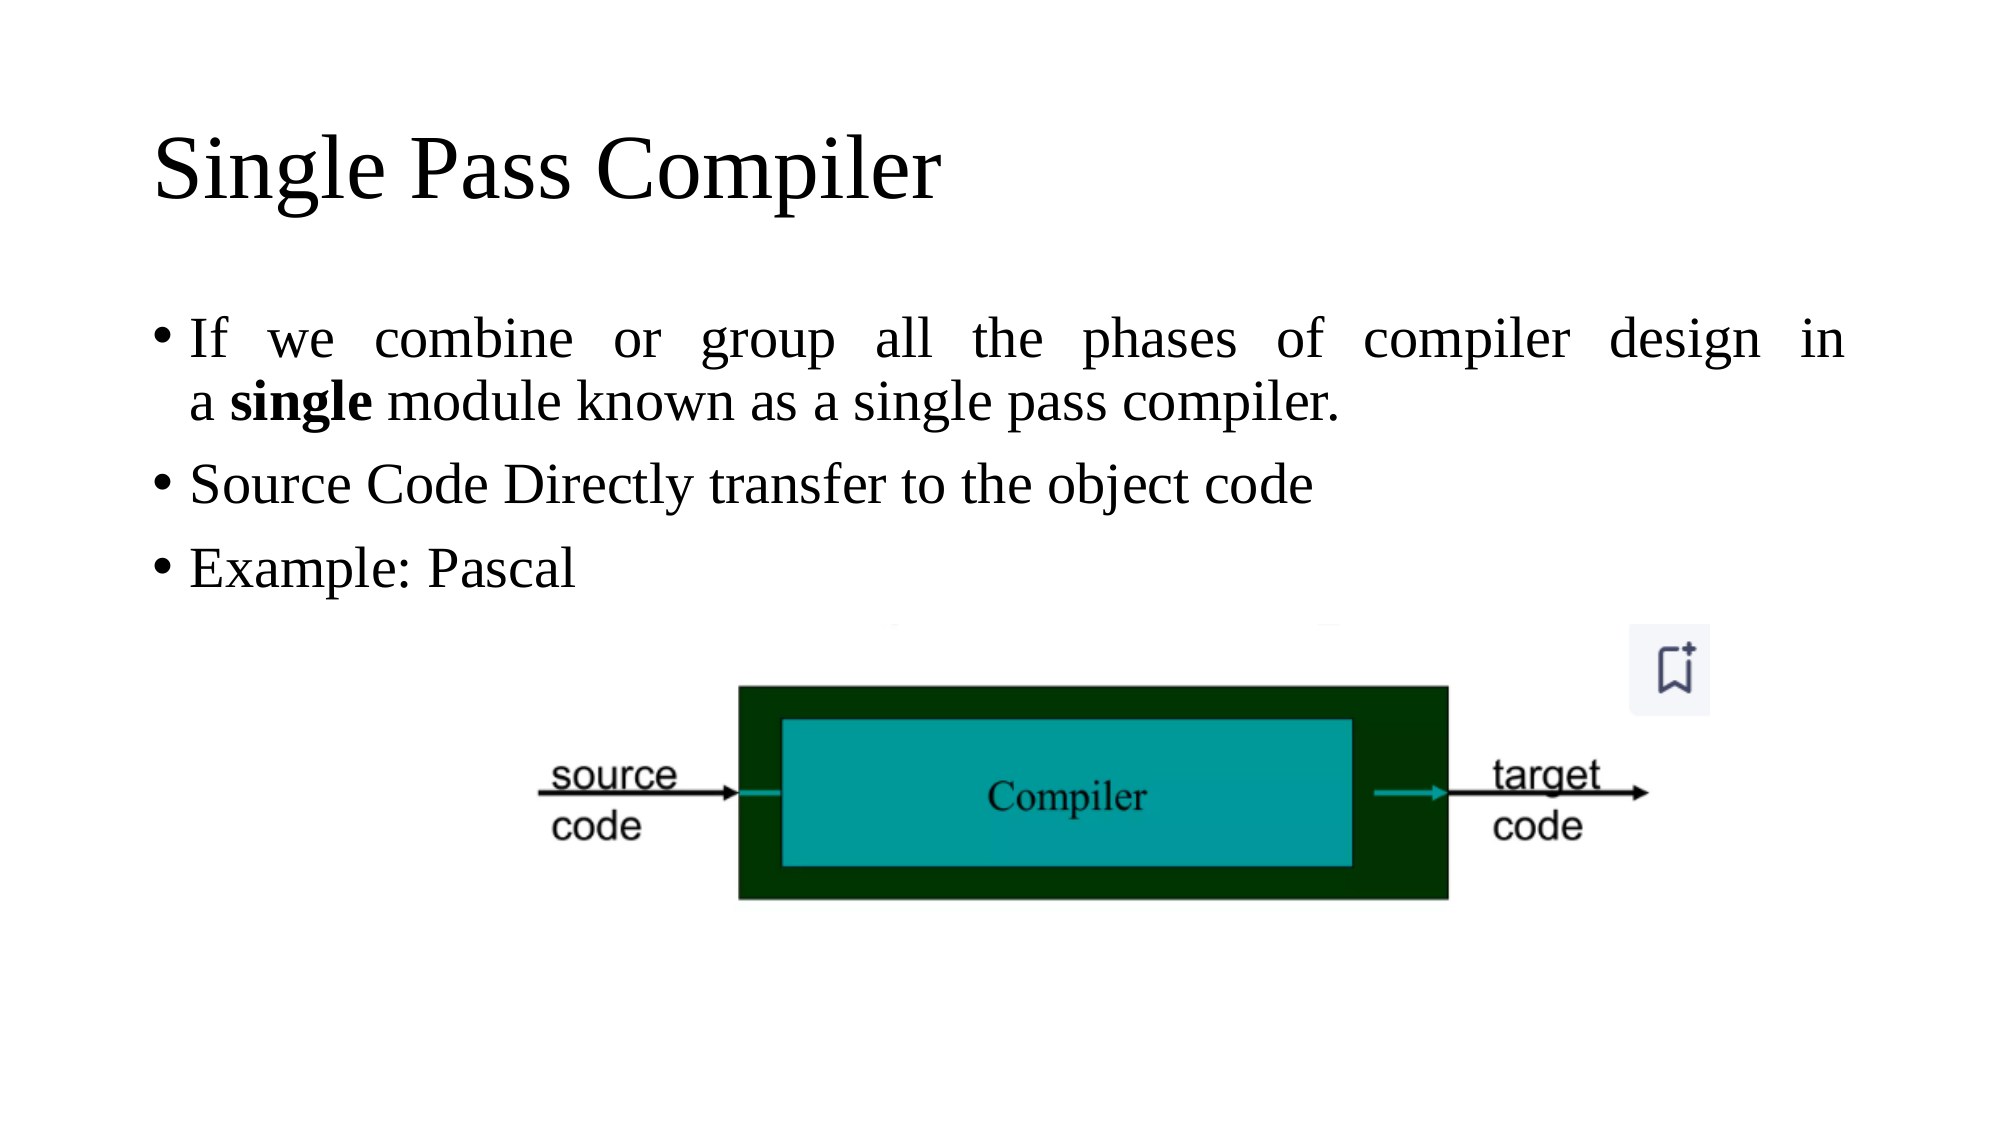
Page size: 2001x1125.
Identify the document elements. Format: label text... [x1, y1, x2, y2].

picture [505, 624, 1710, 933]
title Single Pass Compiler [137, 59, 1863, 278]
list If we combine or group all the phases of compiler design in a single module known as a single pass compiler. Source Code Directly transfer to the object code Example: Pascal [137, 299, 1863, 1014]
